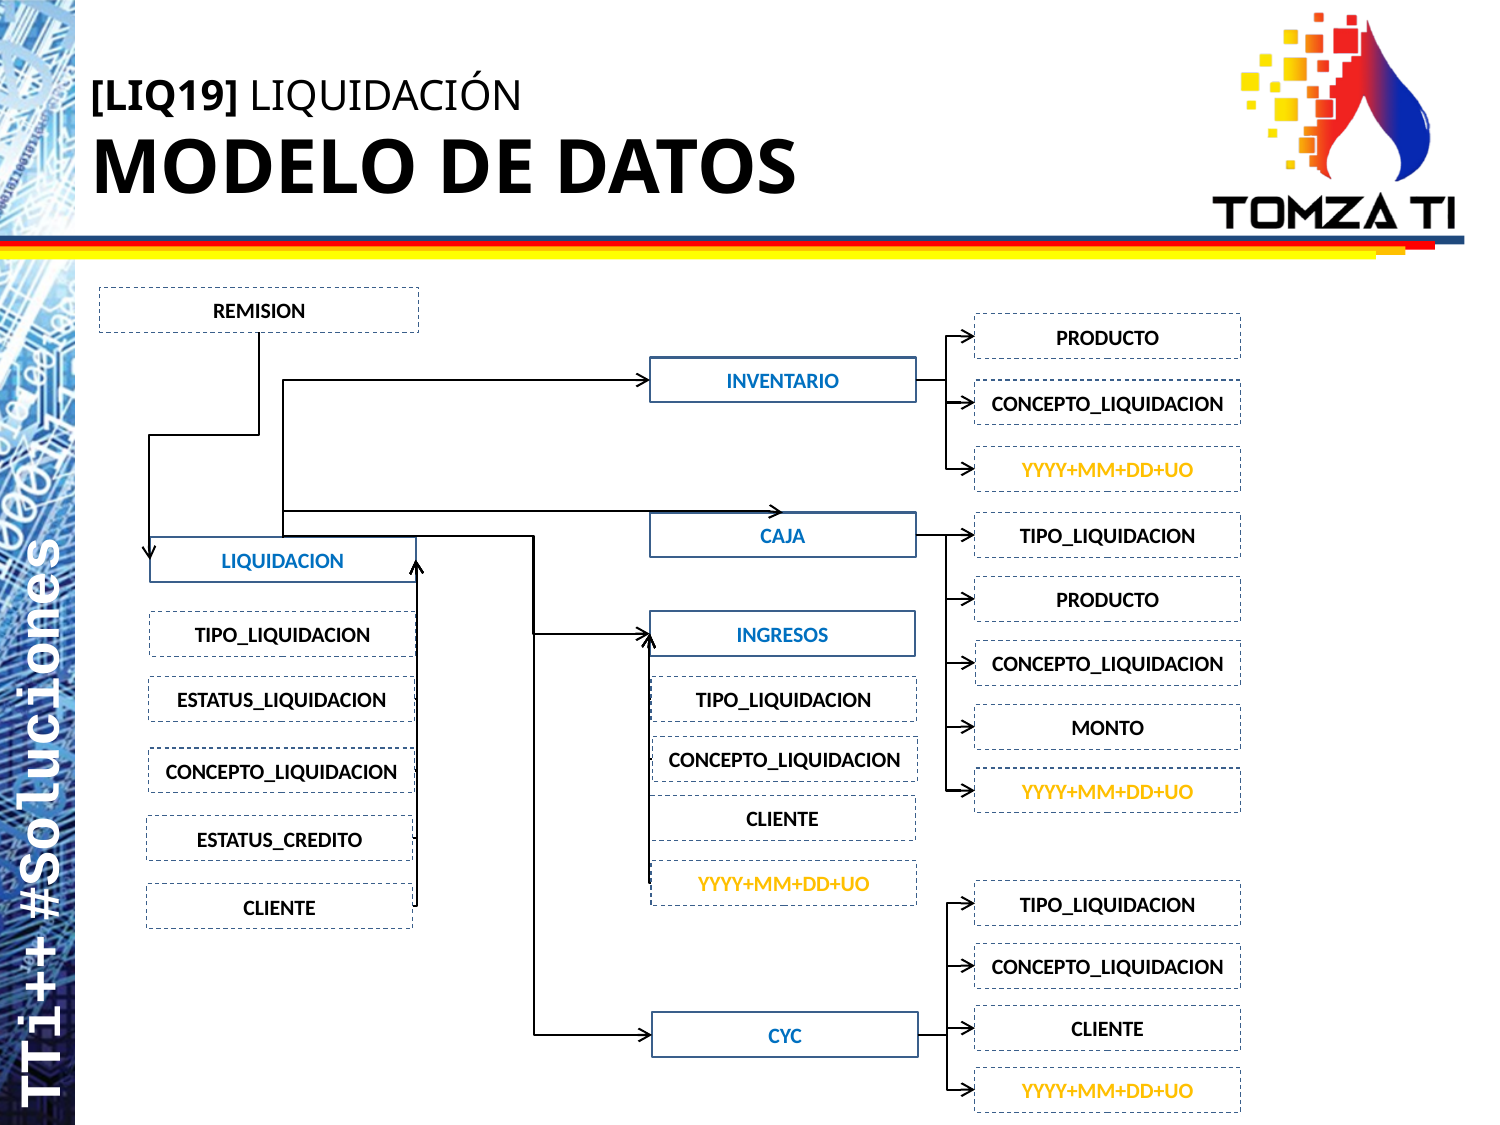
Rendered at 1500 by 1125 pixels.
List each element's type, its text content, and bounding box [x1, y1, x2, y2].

text_box CAJA [648, 510, 918, 560]
text_box CONCEPTO_LIQUIDACION [147, 746, 213, 795]
text_box CONCEPTO_LIQUIDACION [980, 638, 1243, 687]
text_box INGRESOS [721, 609, 909, 658]
title [LIQ19] LIQUIDACIÓN MODELO DE DATOS [75, 45, 1425, 233]
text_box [917, 965, 976, 1027]
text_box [915, 336, 976, 379]
text_box CONCEPTO_LIQUIDACION [980, 941, 1243, 990]
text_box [917, 1034, 976, 1090]
text_box PRODUCTO [980, 574, 1243, 623]
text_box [915, 379, 976, 470]
text_box CONCEPTO_LIQUIDACION [979, 378, 1243, 427]
text_box YYYY+MM+DD+UO [973, 766, 1243, 815]
picture [1212, 12, 1455, 229]
text_box CONCEPTO_LIQUIDACION [721, 734, 910, 784]
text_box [218, 601, 717, 972]
text_box YYYY+MM+DD+UO [721, 859, 919, 908]
text_box TIPO_LIQUIDACION [721, 674, 909, 724]
text_box CLIENTE [145, 882, 213, 931]
text_box ESTATUS_CREDITO [145, 814, 213, 863]
text_box CLIENTE [980, 1003, 1243, 1053]
text_box ESTATUS_LIQUIDACION [147, 674, 213, 724]
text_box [520, 274, 546, 600]
text_box REMISION [98, 285, 382, 334]
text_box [417, 401, 515, 600]
text_box TIPO_LIQUIDACION [973, 510, 1243, 560]
text_box INVENTARIO [648, 355, 910, 405]
text_box PRODUCTO [973, 312, 1243, 361]
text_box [917, 1027, 976, 1034]
picture [0, 0, 75, 235]
text_box YYYY+MM+DD+UO [973, 444, 1243, 493]
text_box TIPO_LIQUIDACION [973, 879, 1243, 928]
text_box CLIENTE [721, 793, 918, 843]
picture [0, 260, 75, 1125]
text_box YYYY+MM+DD+UO [973, 1065, 1243, 1114]
text_box LIQUIDACION [148, 535, 382, 584]
text_box CYC [650, 1010, 912, 1059]
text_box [90, 391, 319, 502]
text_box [917, 903, 976, 965]
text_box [915, 534, 976, 791]
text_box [387, 274, 519, 600]
text_box TIPO_LIQUIDACION [148, 609, 213, 658]
text_box MONTO [979, 702, 1243, 751]
